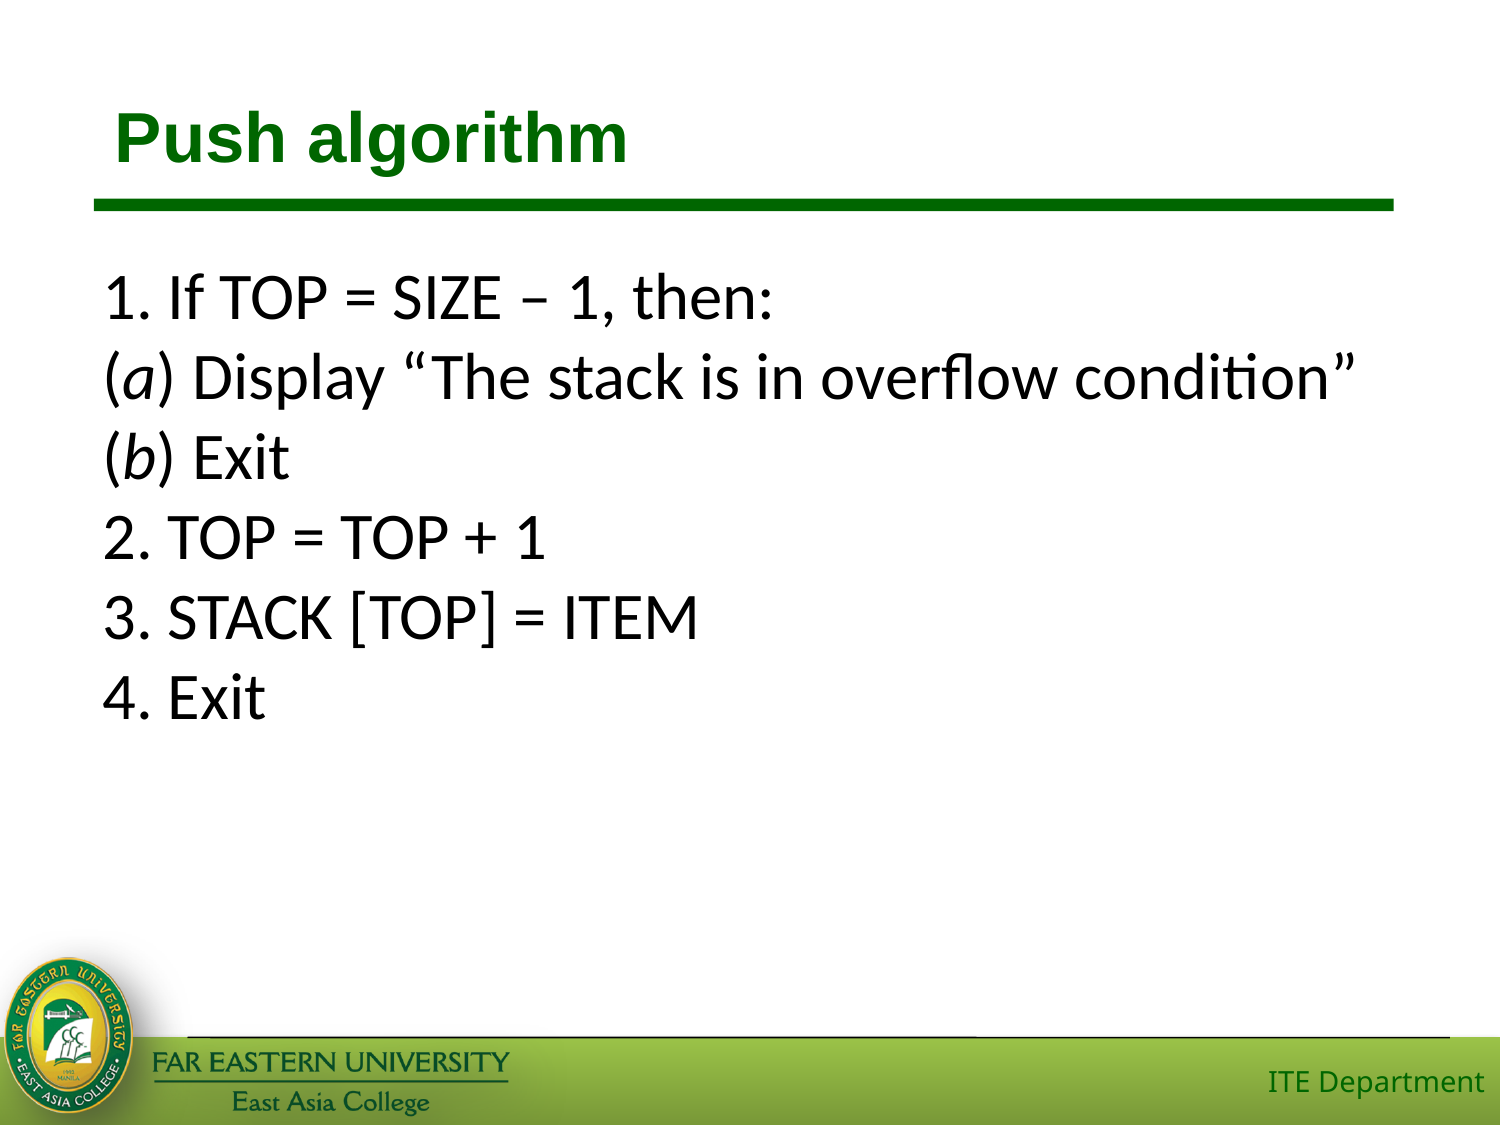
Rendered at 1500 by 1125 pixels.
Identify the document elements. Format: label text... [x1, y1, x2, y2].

title Push algorithm [99, 62, 1451, 206]
picture [148, 1046, 512, 1117]
text_box 1. If TOP = SIZE – 1, then: (a) Display “The stack is in overflow condition” (b) Exit 2. TOP = TOP + 1 3. STACK [TOP] = ITEM 4. Exit [87, 245, 1400, 741]
picture [0, 953, 138, 1117]
